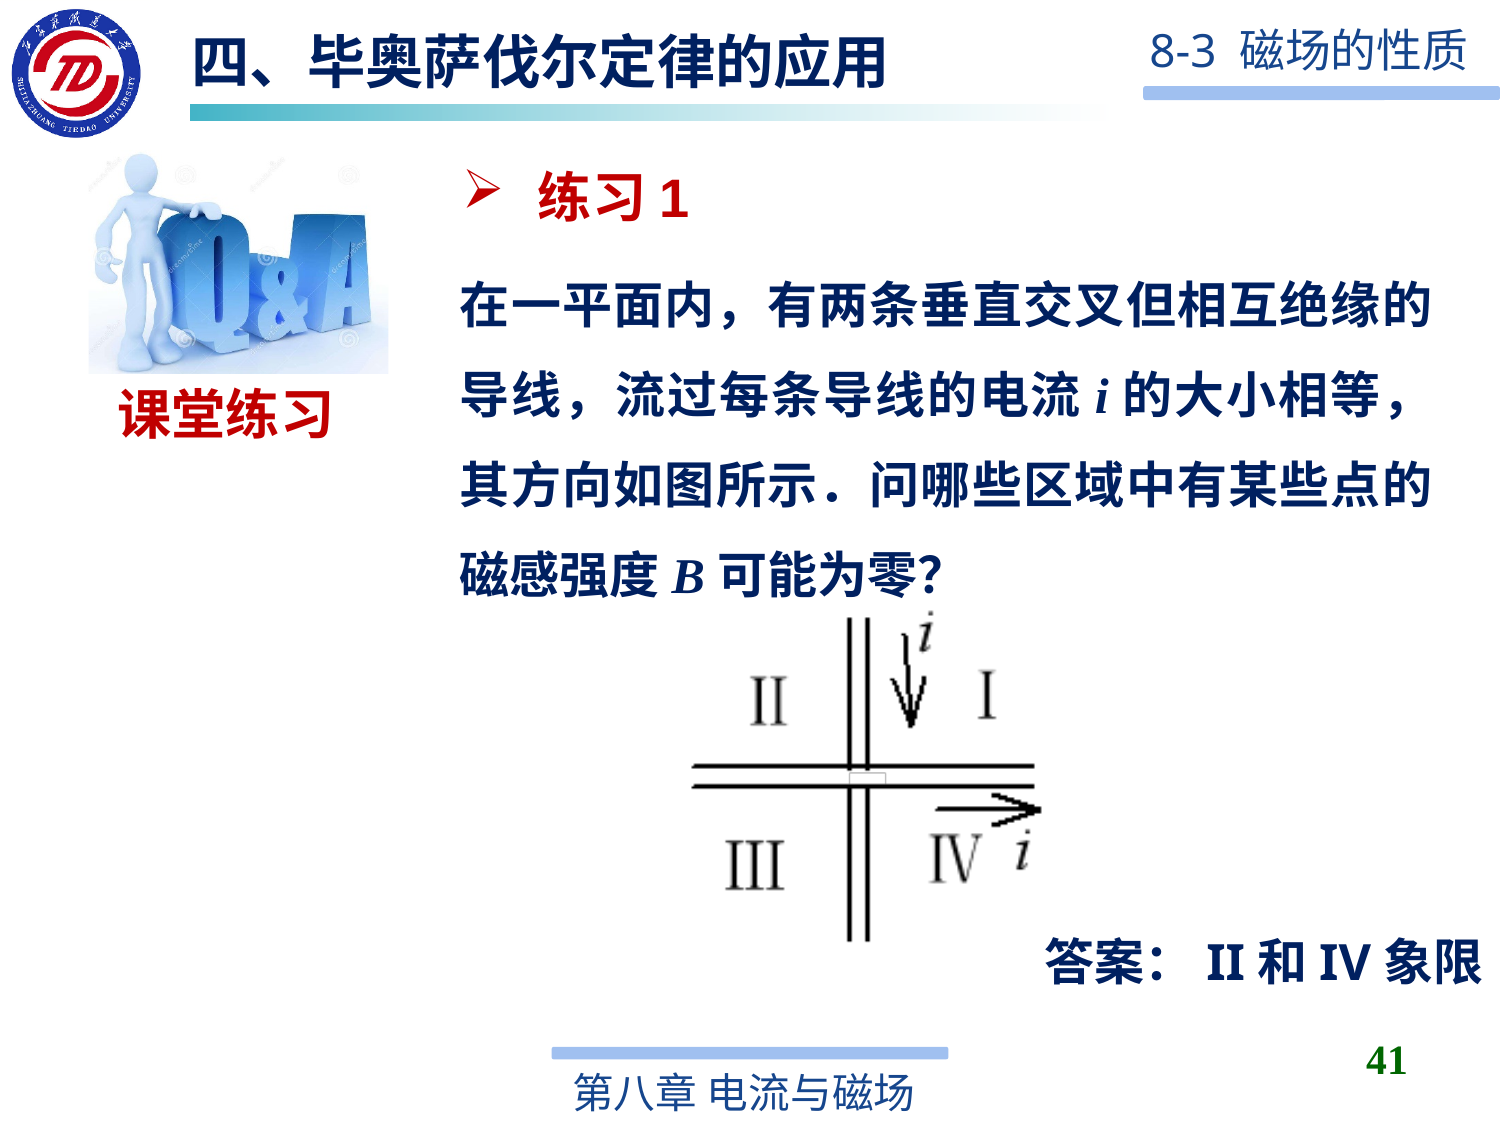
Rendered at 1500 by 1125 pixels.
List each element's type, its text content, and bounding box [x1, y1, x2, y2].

text_box [1329, 1024, 1424, 1100]
text_box 四、毕奥萨伐尔定律的应用 [176, 17, 905, 103]
text_box 练习1 [448, 155, 720, 236]
text_box 在一平面内，有两条垂直交叉但相互绝缘的导线，流过每条导线的电流i的大小相等，其方向如图所示．问哪些区域中有某些点的磁感强度B可能为零？ [444, 236, 1447, 612]
text_box 课堂练习 [102, 374, 375, 453]
text_box [190, 104, 1111, 121]
text_box 答案：II和IV象限 [1029, 923, 1498, 998]
picture [0, 0, 1500, 1125]
